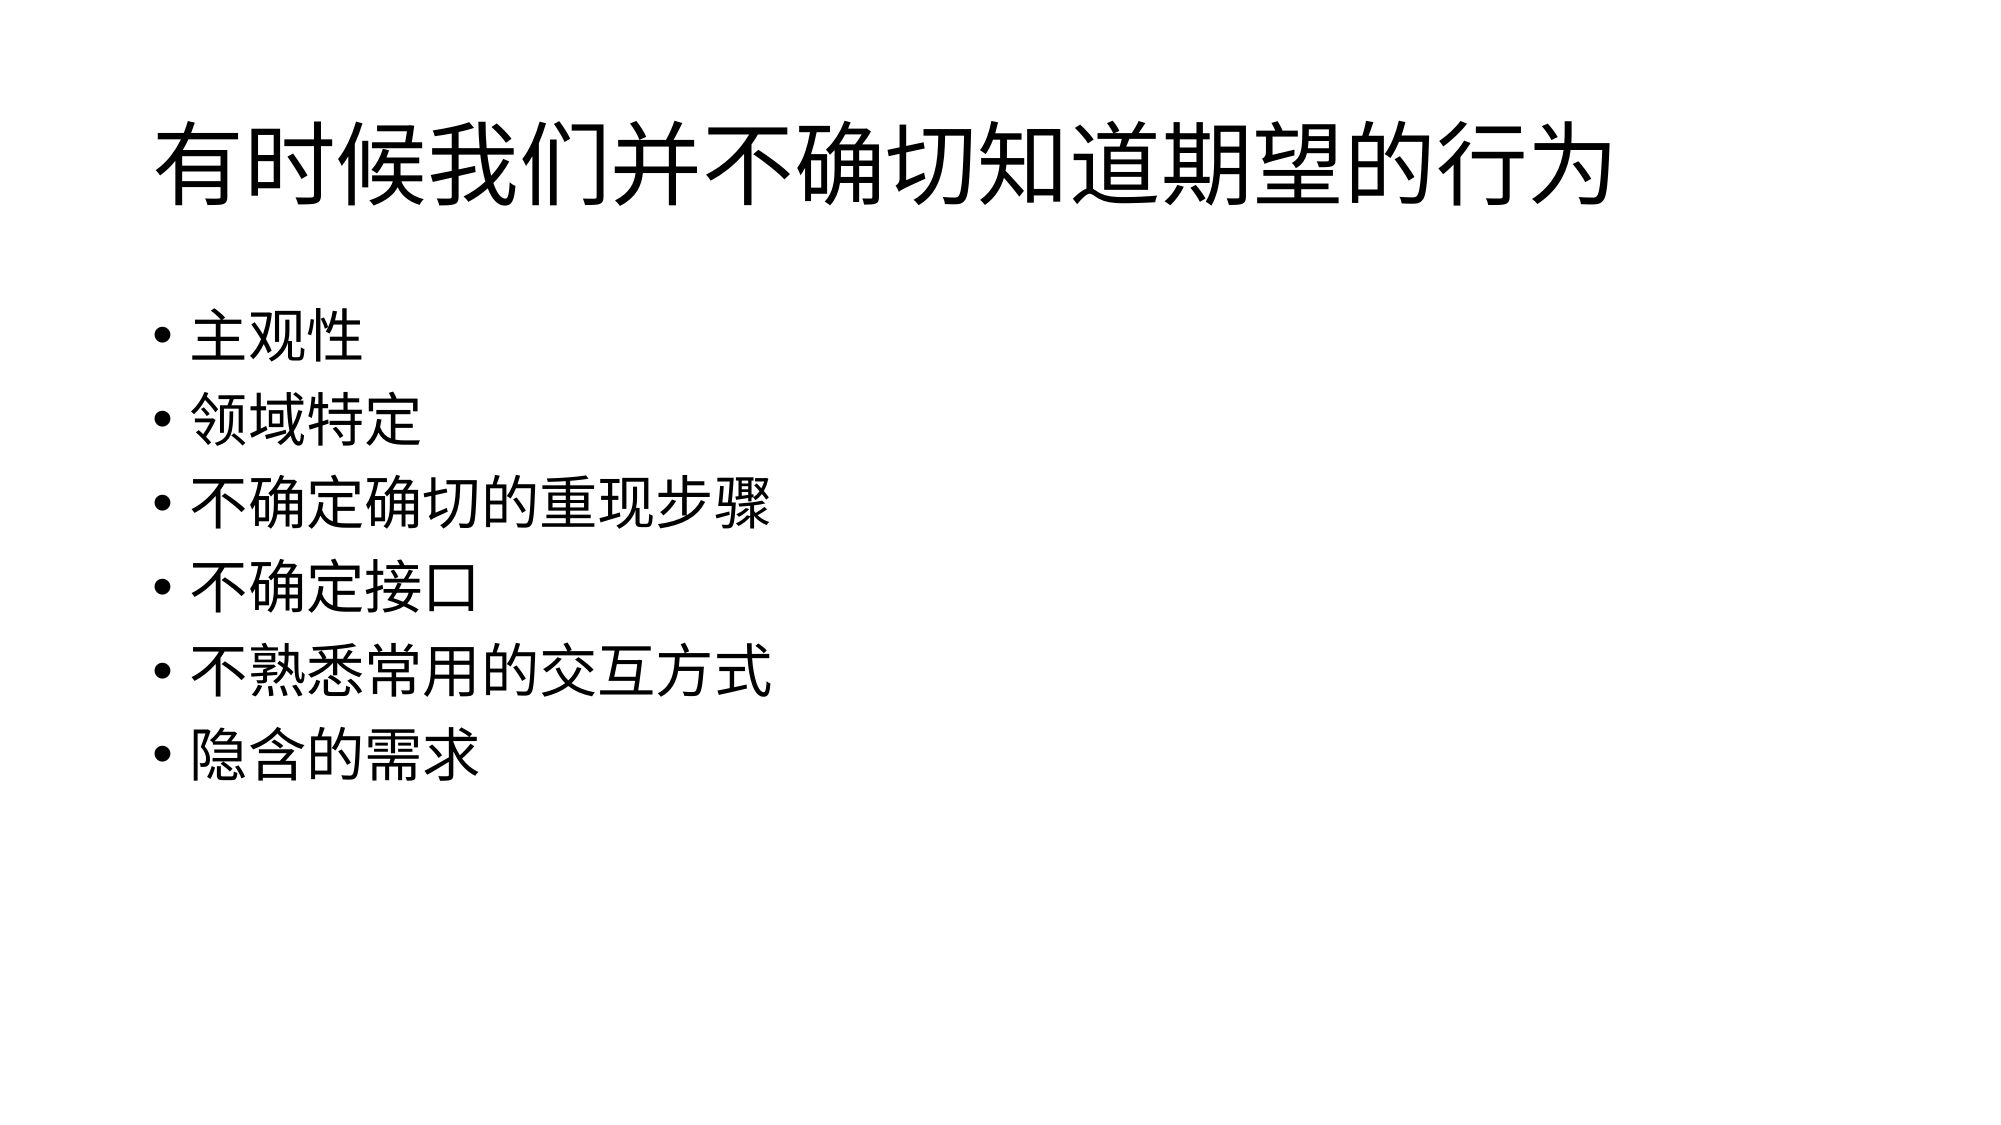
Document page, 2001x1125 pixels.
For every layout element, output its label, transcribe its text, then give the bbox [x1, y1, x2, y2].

list 主观性 领域特定 不确定确切的重现步骤 不确定接口 不熟悉常用的交互方式 隐含的需求 [137, 299, 1863, 1014]
title 有时候我们并不确切知道期望的行为 [137, 59, 1863, 278]
